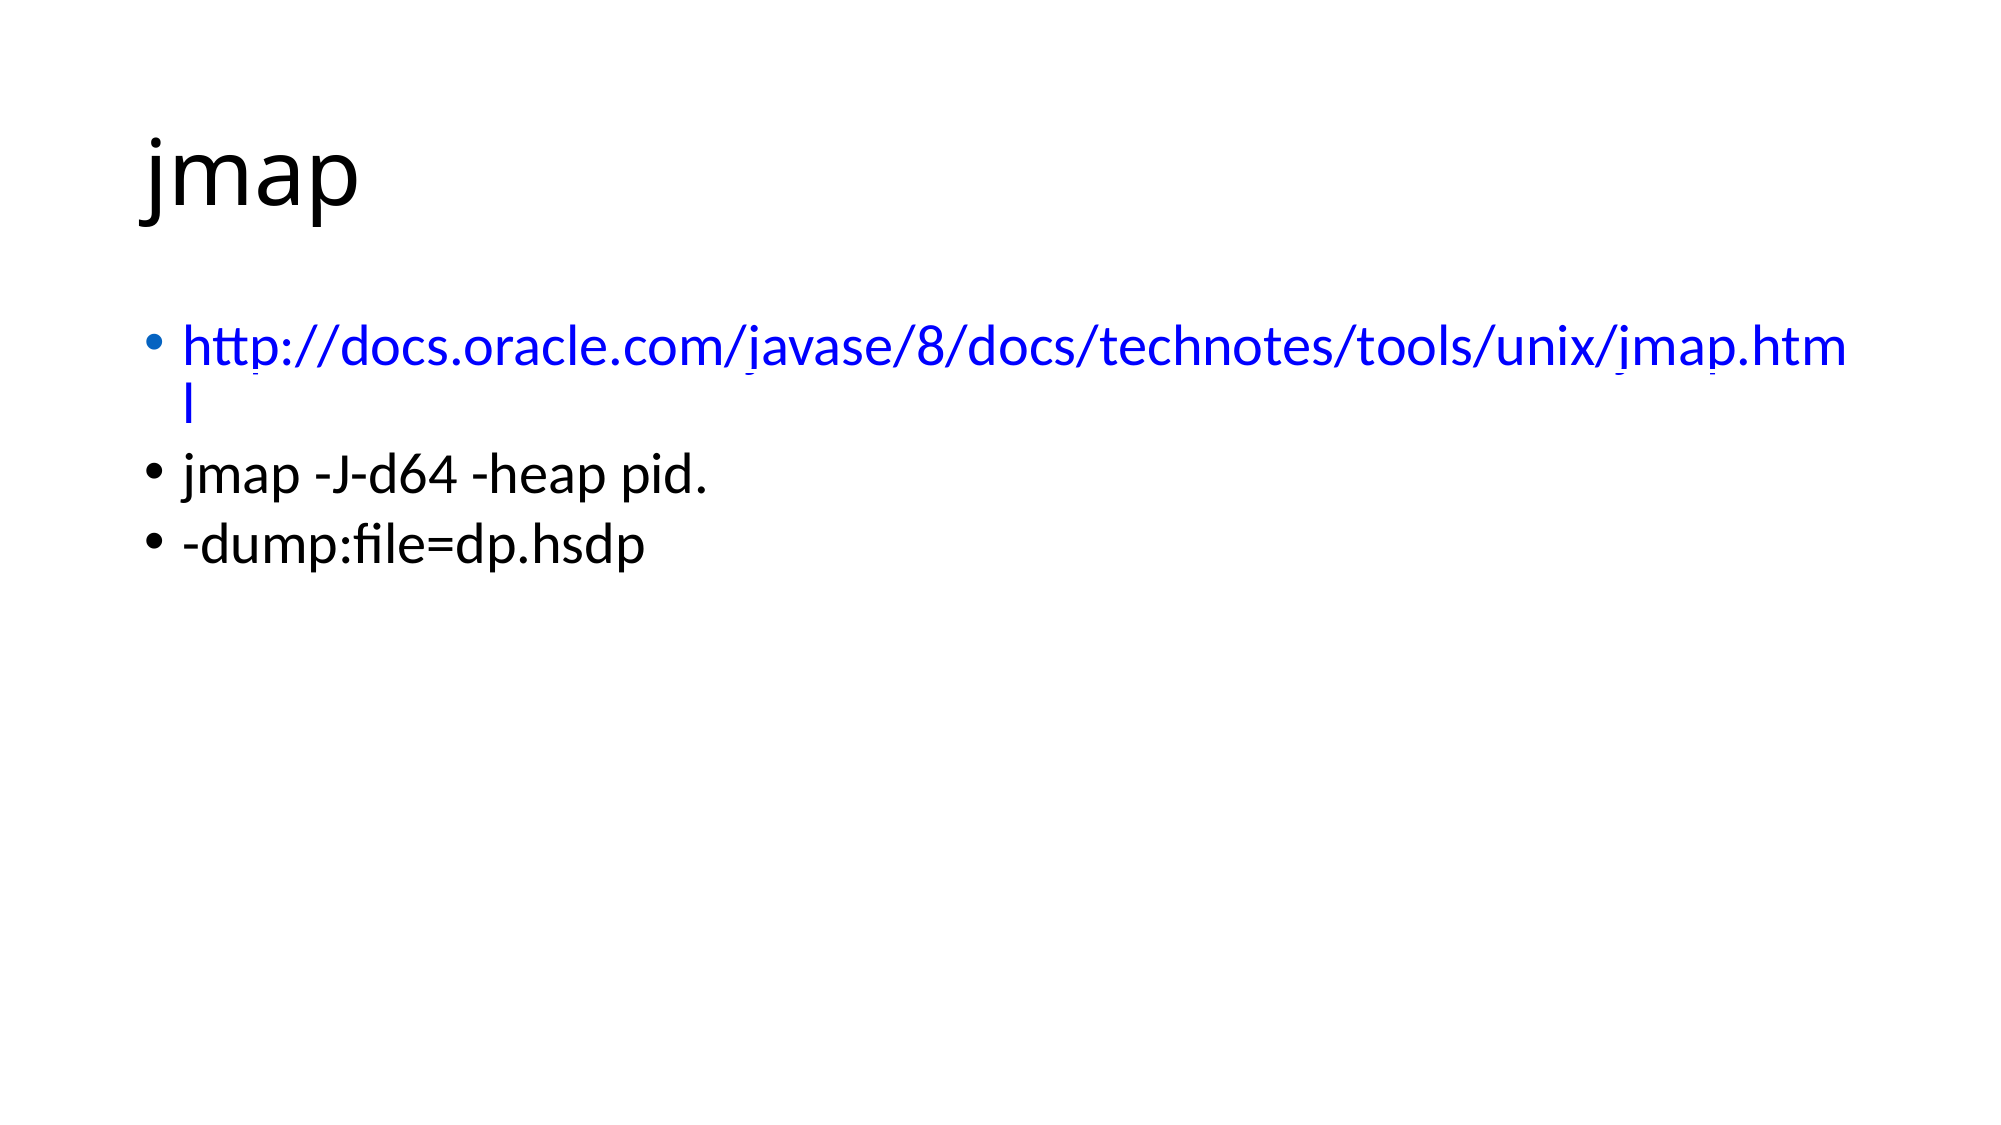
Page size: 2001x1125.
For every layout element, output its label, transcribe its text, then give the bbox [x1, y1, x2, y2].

text_box http://docs.oracle.com/javase/8/docs/technotes/tools/unix/jmap.html jmap -J-d64 -heap pid. -dump:file=dp.hsdp [137, 299, 1863, 1014]
text_box jmap [137, 59, 1863, 278]
